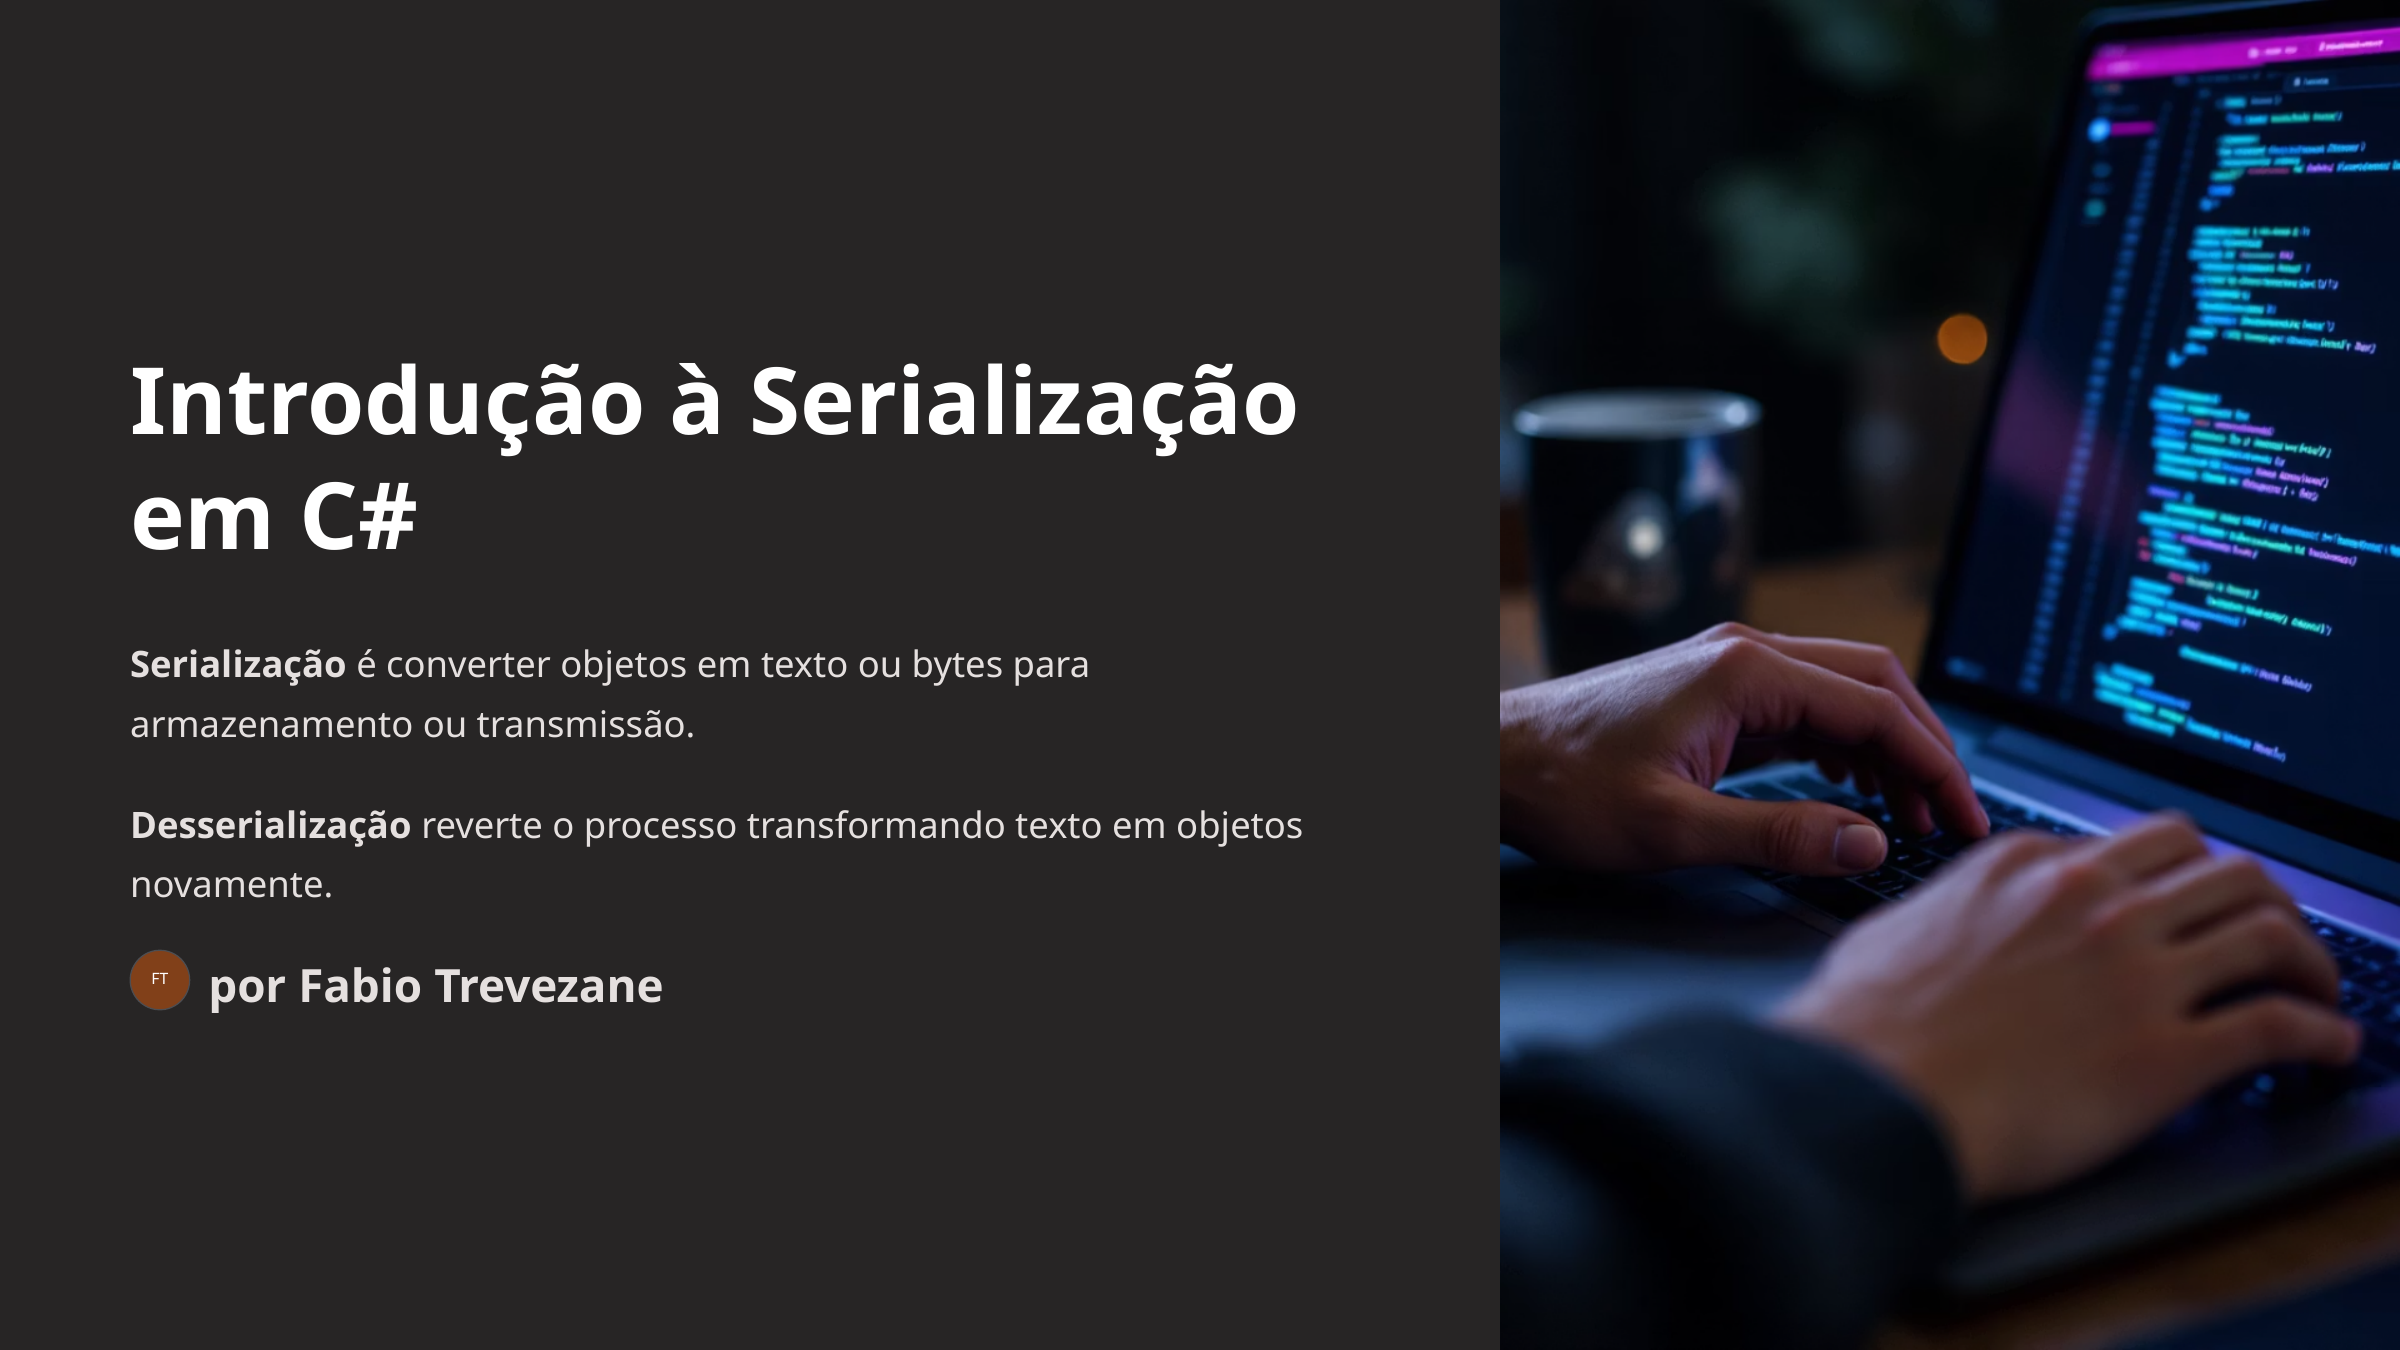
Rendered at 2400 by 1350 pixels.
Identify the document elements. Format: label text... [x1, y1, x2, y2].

text_box FT [150, 972, 170, 988]
text_box Introdução à Serialização em C# [130, 337, 1370, 570]
text_box Serialização é converter objetos em texto ou bytes para armazenamento ou transmissão. [130, 625, 1370, 745]
picture [1499, 0, 2400, 1350]
text_box por Fabio Trevezane [208, 947, 669, 1013]
text_box Desserialização reverte o processo transformando texto em objetos novamente. [130, 786, 1370, 906]
text_box [130, 950, 190, 1010]
